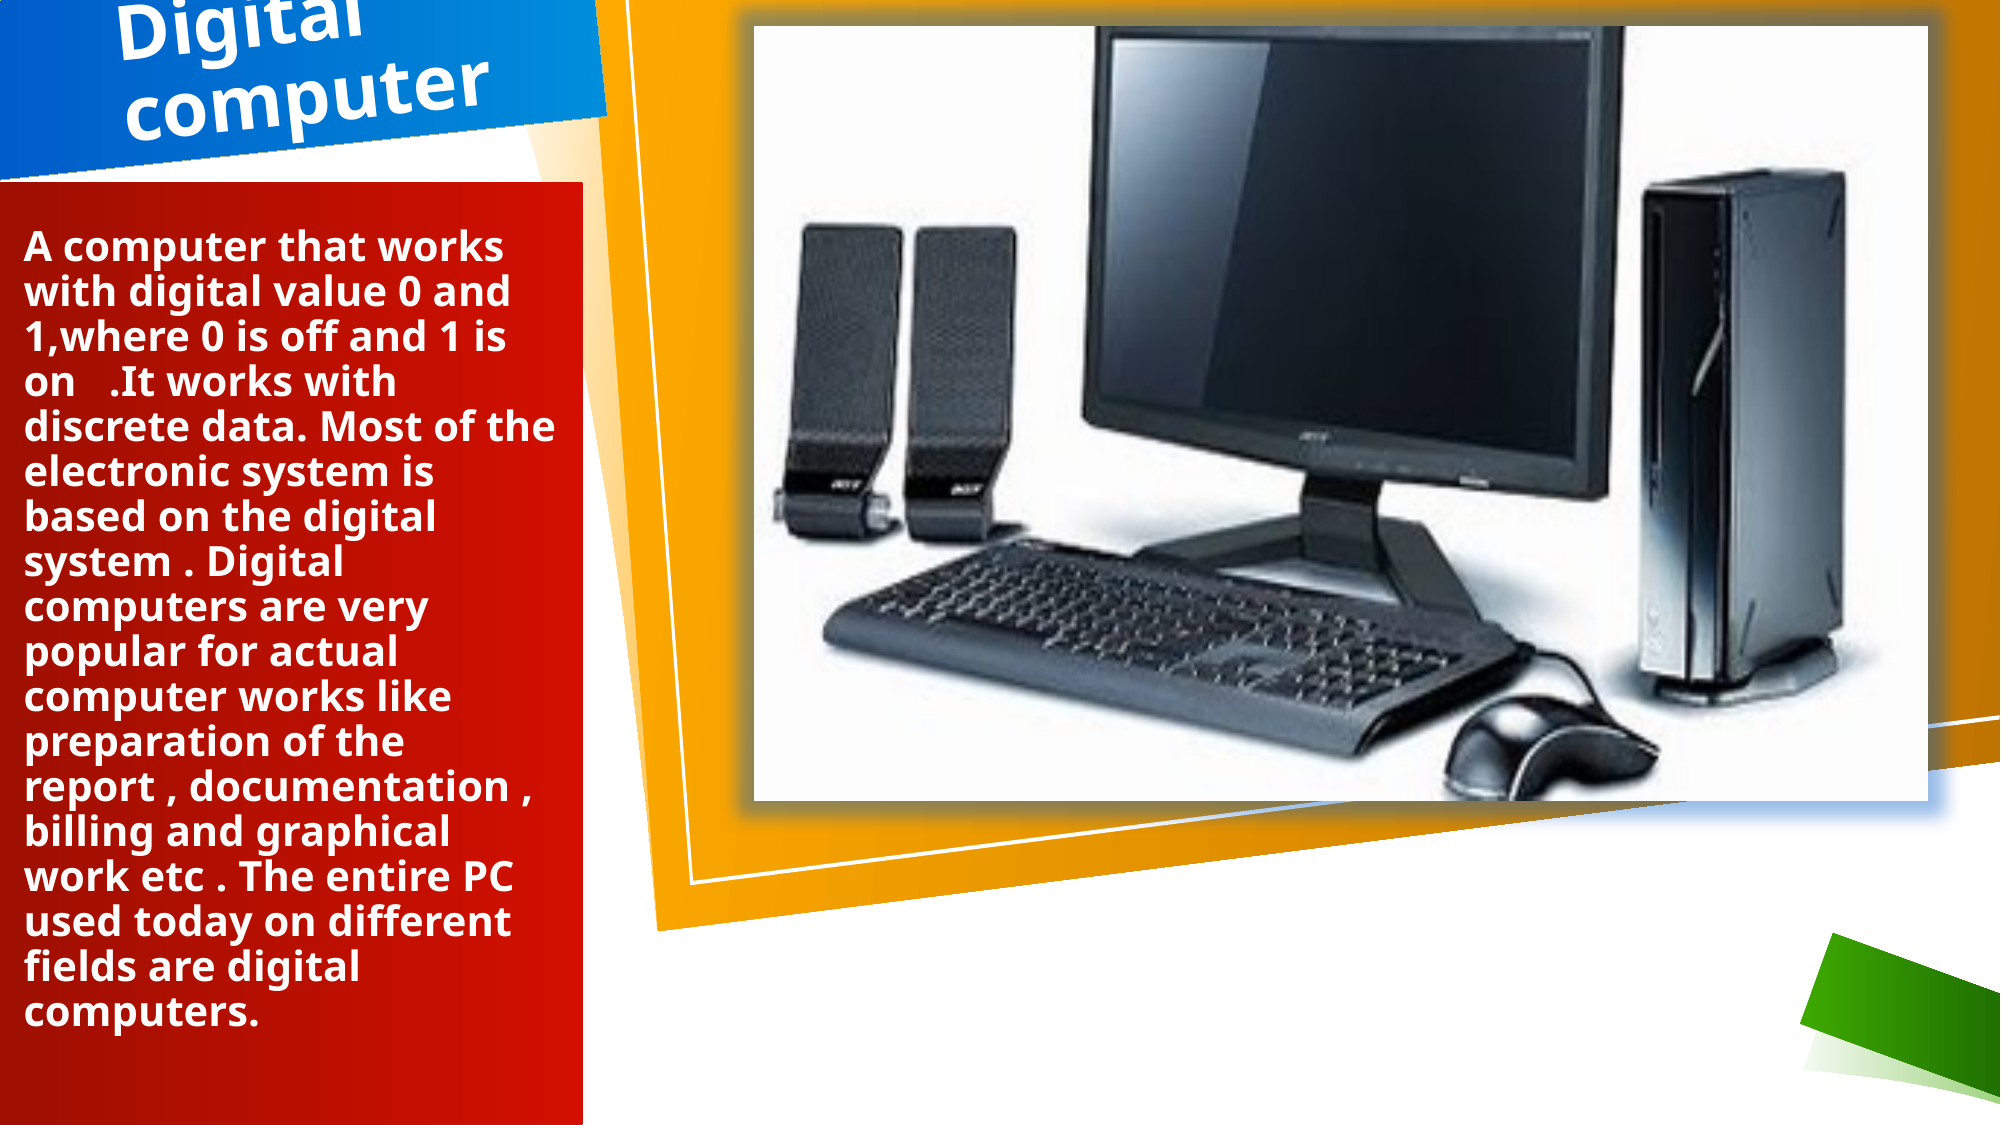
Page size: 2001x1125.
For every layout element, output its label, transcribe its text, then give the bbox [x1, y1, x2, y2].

title Digital computer [0, 0, 608, 181]
picture [754, 26, 1928, 801]
list A computer that works with digital value 0 and 1,where 0 is off and 1 is on .It works with discrete data. Most of the electronic system is based on the digital system . Digital computers are very popular for actual computer works like preparation of the report , documentation , billing and graphical work etc . The entire PC used today on different fields are digital computers. [0, 182, 583, 1125]
